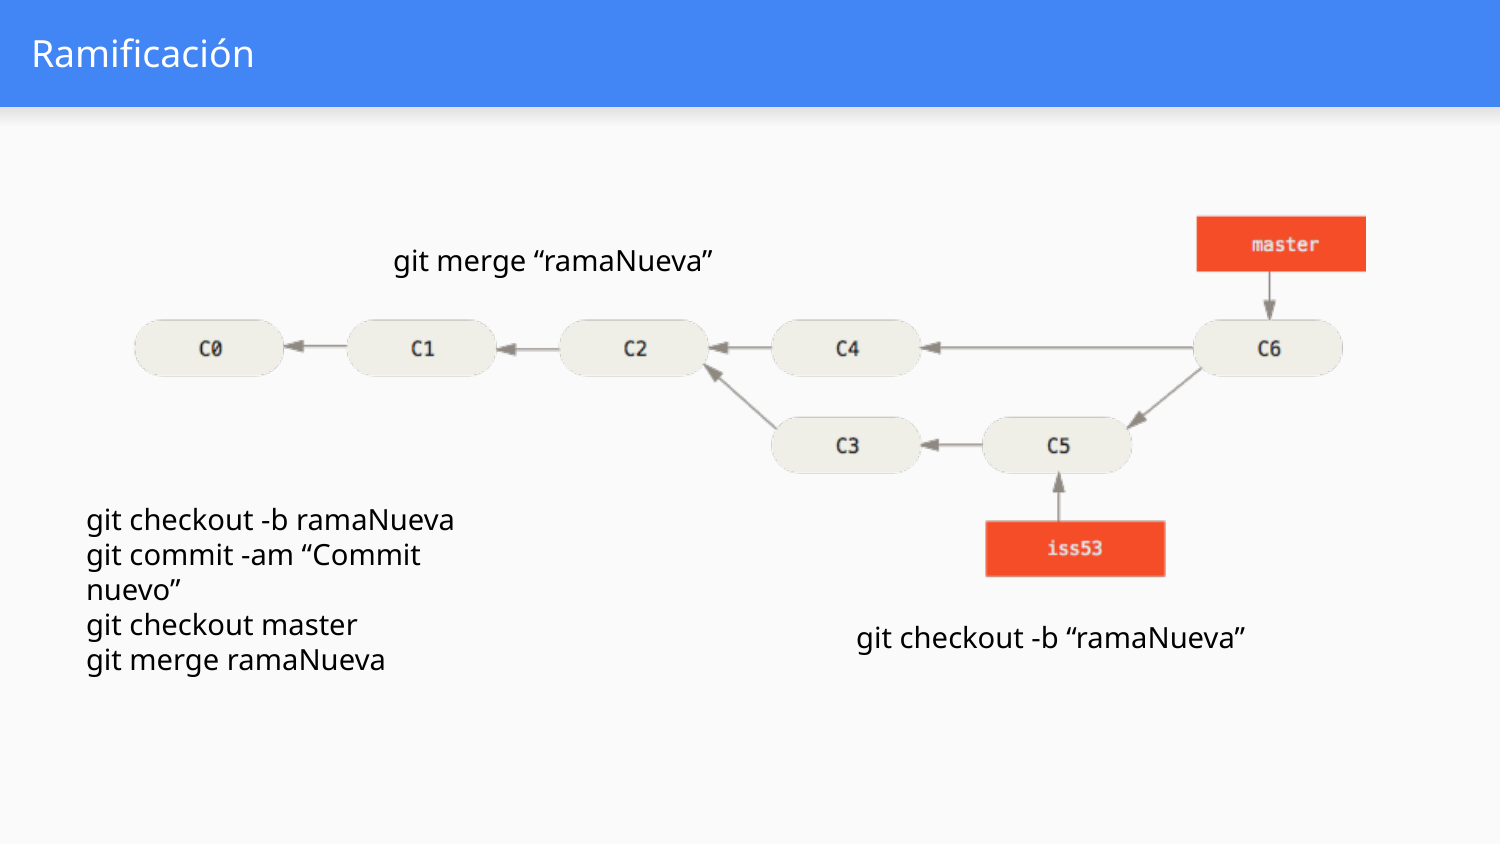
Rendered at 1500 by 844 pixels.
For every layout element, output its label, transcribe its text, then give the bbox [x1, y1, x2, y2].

text_box git checkout -b ramaNueva git commit -am “Commit nuevo” git checkout master git merge ramaNueva [71, 486, 529, 692]
picture [114, 101, 1366, 596]
text_box git checkout -b “ramaNueva” [841, 605, 1340, 670]
title Ramificación [16, 2, 1464, 102]
